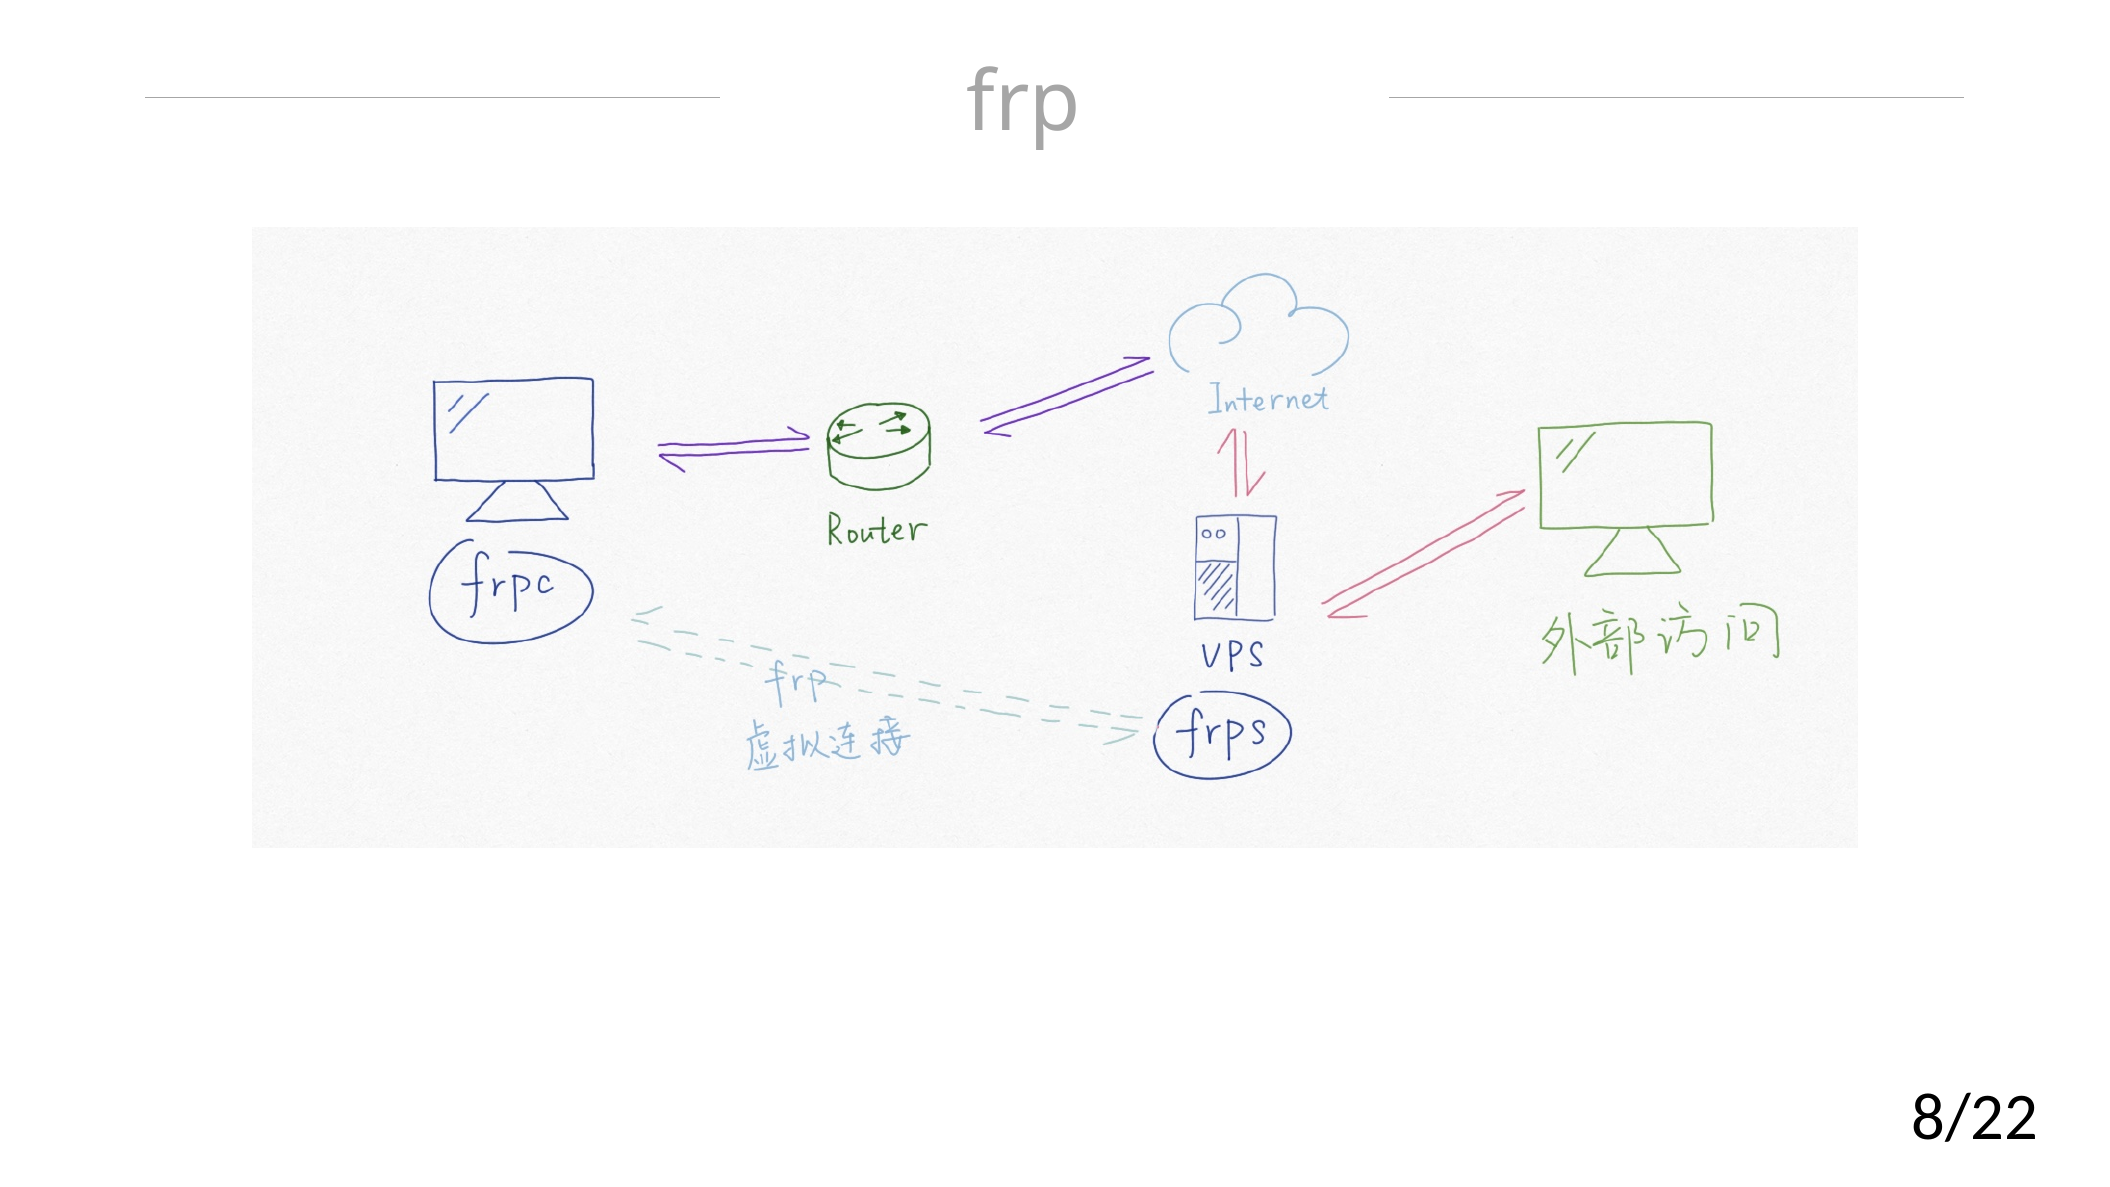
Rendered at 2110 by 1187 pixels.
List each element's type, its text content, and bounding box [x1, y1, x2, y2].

text_box frp [700, 98, 1349, 148]
text_box frp [700, 46, 1349, 96]
text_box 8/22 [1896, 1065, 2110, 1158]
picture [252, 226, 1858, 848]
